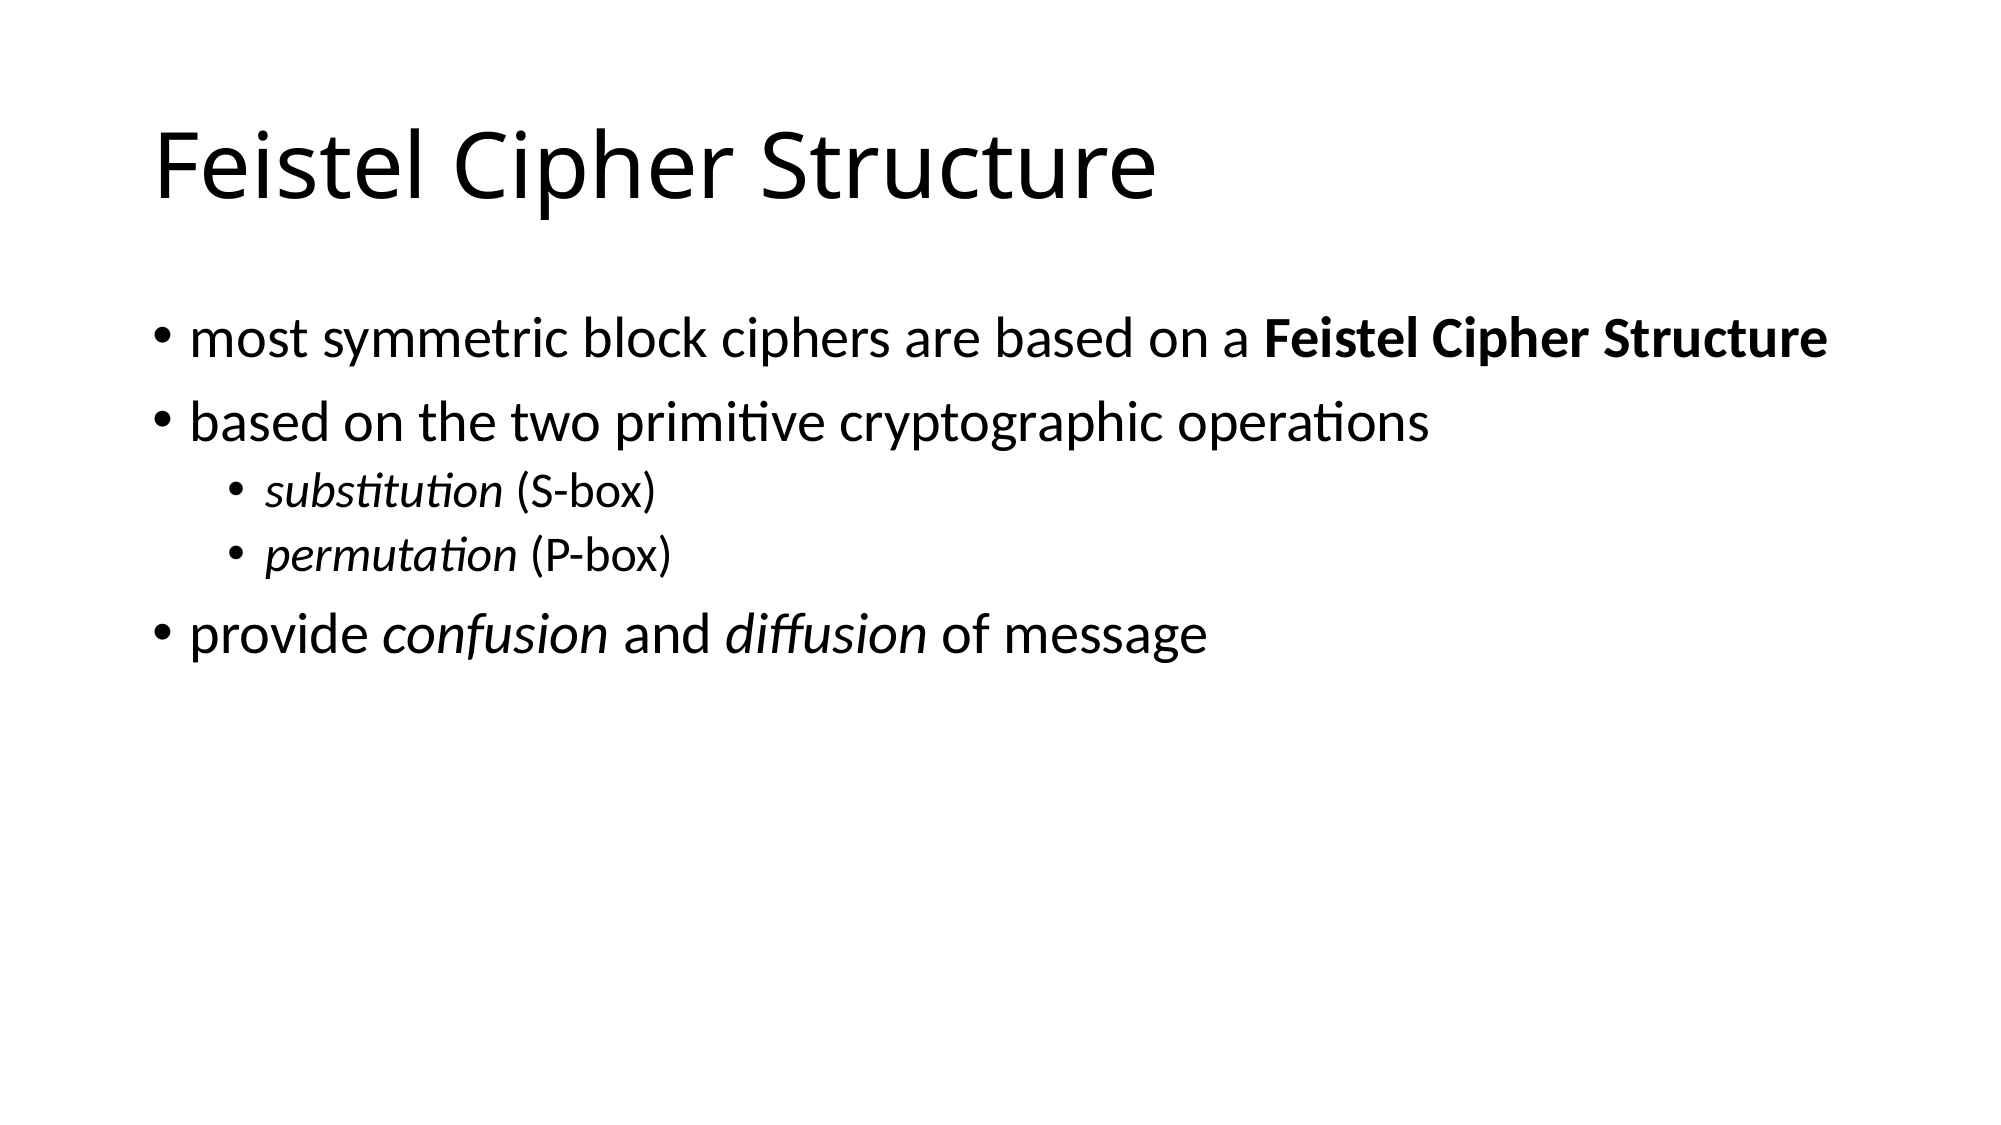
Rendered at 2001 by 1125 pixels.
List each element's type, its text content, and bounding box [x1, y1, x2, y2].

list most symmetric block ciphers are based on a Feistel Cipher Structure based on the two primitive cryptographic operations substitution (S-box) permutation (P-box) provide confusion and diffusion of message [137, 299, 1863, 1014]
title Feistel Cipher Structure [137, 59, 1863, 278]
